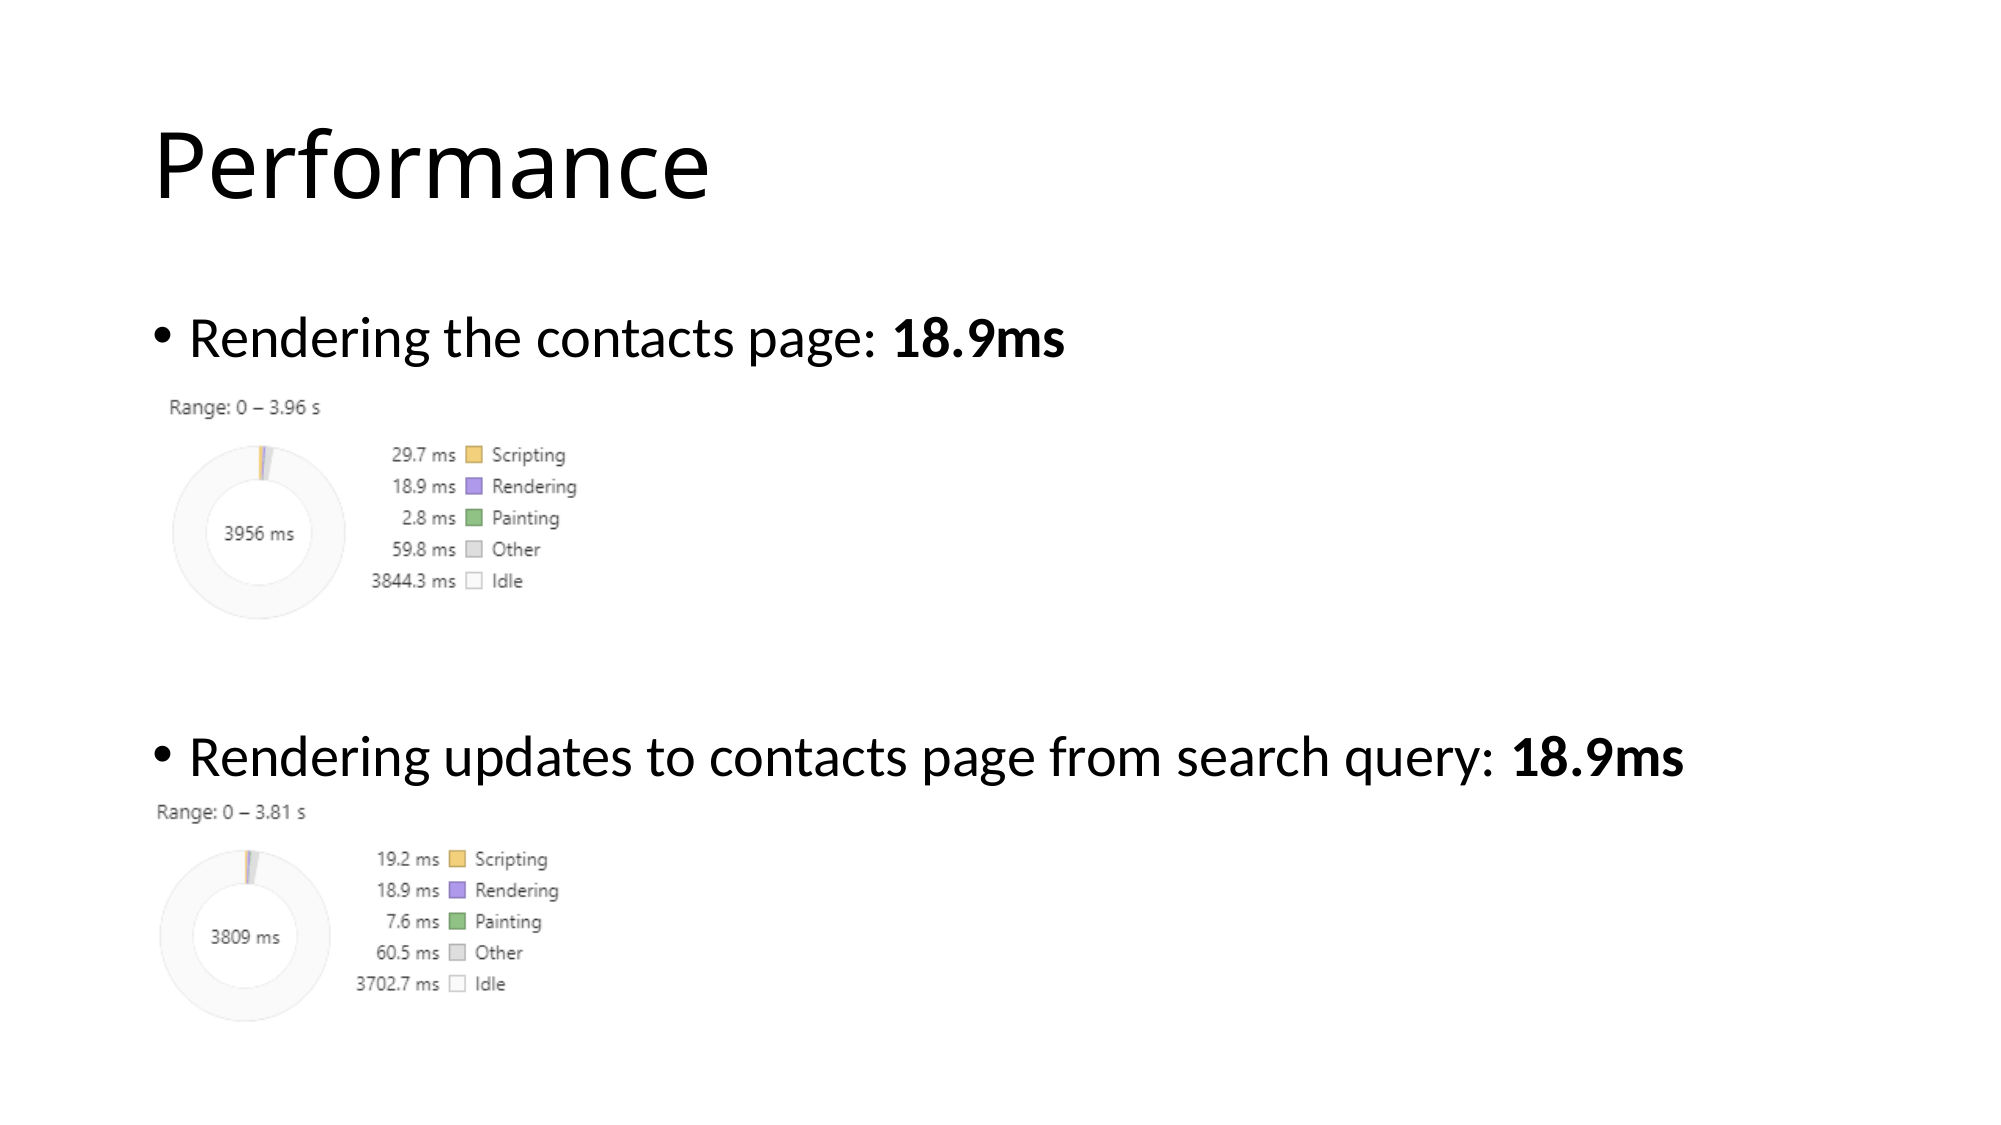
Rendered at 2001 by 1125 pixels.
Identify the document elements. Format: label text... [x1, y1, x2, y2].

list Rendering the contacts page: 18.9ms Rendering updates to contacts page from search query: 18.9ms [137, 299, 1863, 1014]
picture [149, 788, 676, 1036]
picture [160, 383, 673, 632]
title Performance [137, 59, 1863, 278]
